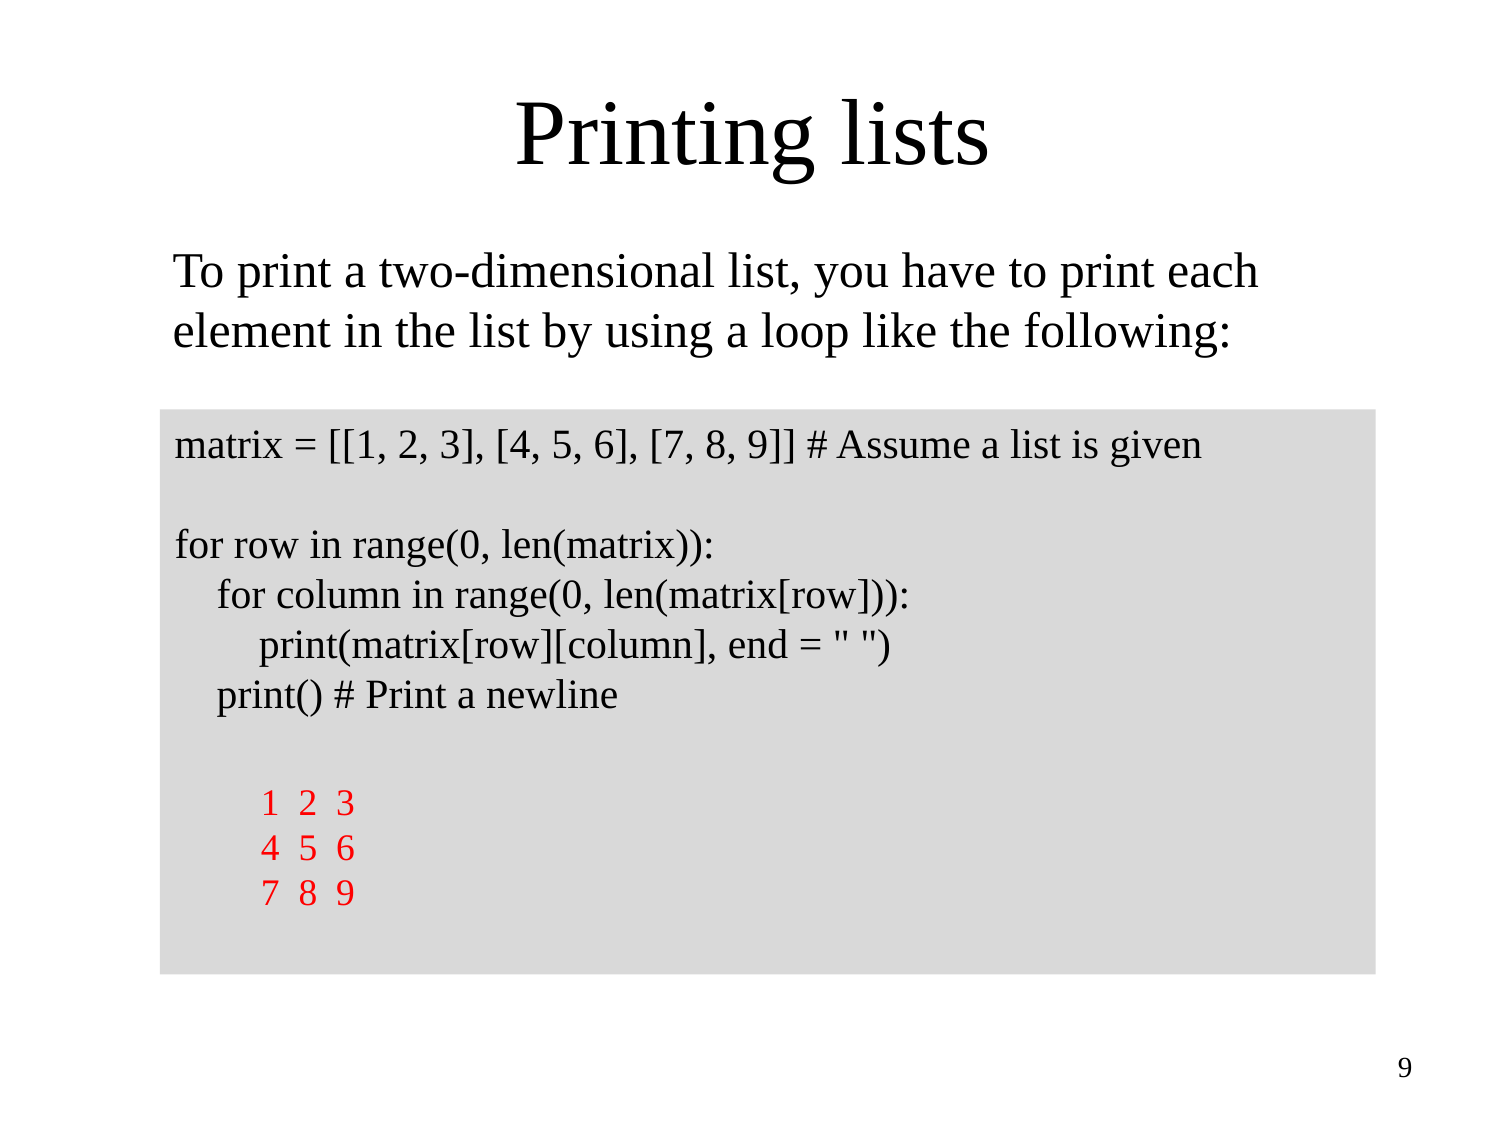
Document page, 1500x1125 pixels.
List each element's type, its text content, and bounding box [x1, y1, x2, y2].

slide_number 9 [1115, 1028, 1428, 1104]
title Printing lists [50, 62, 1456, 191]
text_box matrix = [[1, 2, 3], [4, 5, 6], [7, 8, 9]] # Assume a list is given for row in range(0, len(matrix)): for column in range(0, len(matrix[row])): print(matrix[row][column], end = " ") print() # Print a newline [159, 409, 1376, 975]
text_box 1 2 3 4 5 6 7 8 9 [246, 770, 376, 920]
text_box To print a two-dimensional list, you have to print each element in the list by using a loop like the following: [157, 229, 1374, 365]
